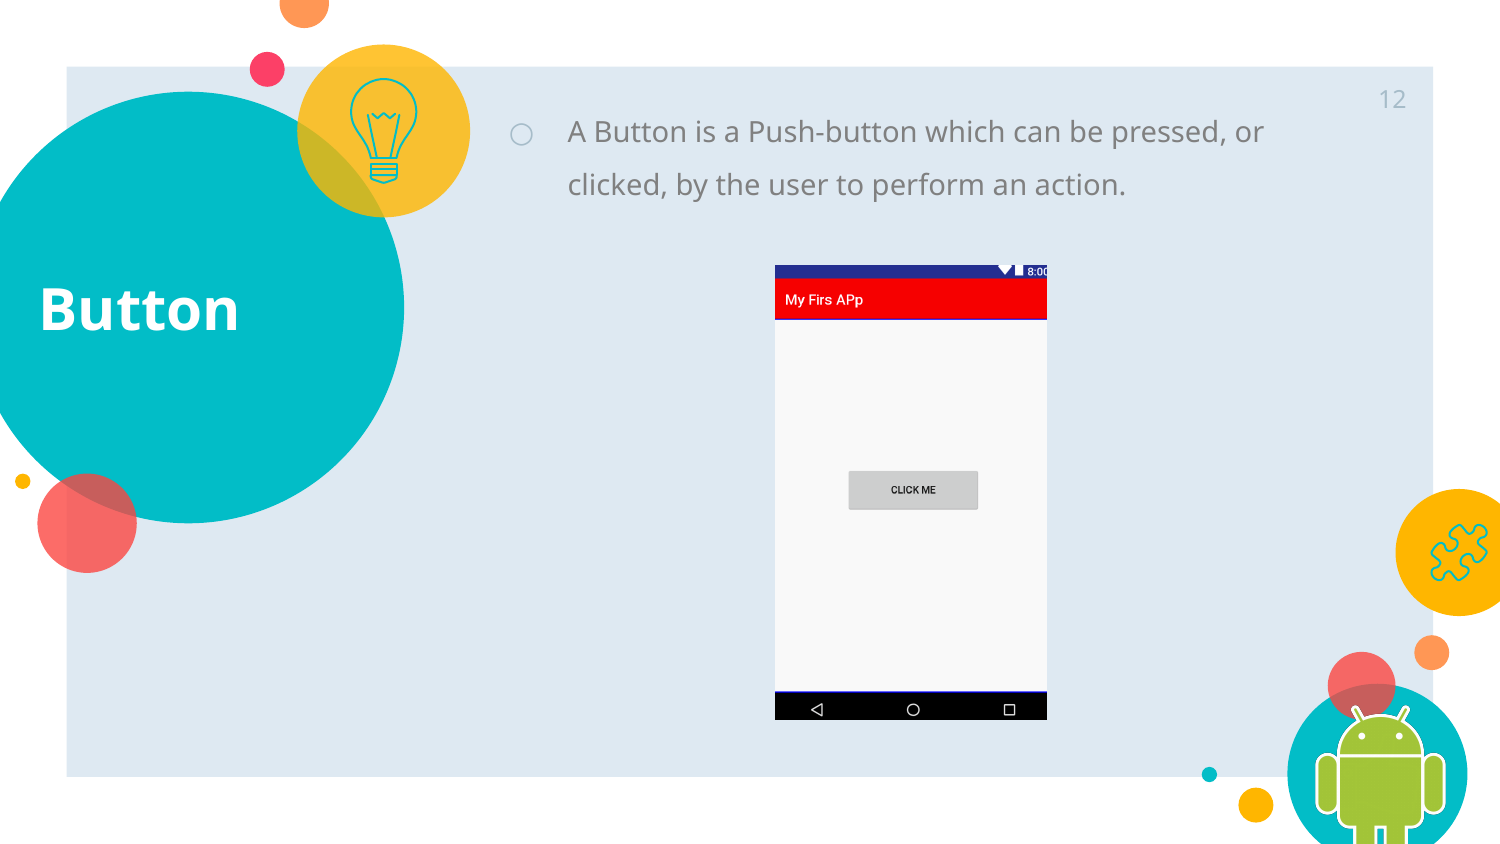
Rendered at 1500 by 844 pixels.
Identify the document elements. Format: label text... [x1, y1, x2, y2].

picture [1315, 705, 1446, 844]
title Button [23, 91, 375, 524]
list A Button is a Push-button which can be pressed, or clicked, by the user to perform an action. [477, 80, 1346, 227]
picture [775, 265, 1048, 720]
slide_number 12 [1331, 68, 1422, 134]
